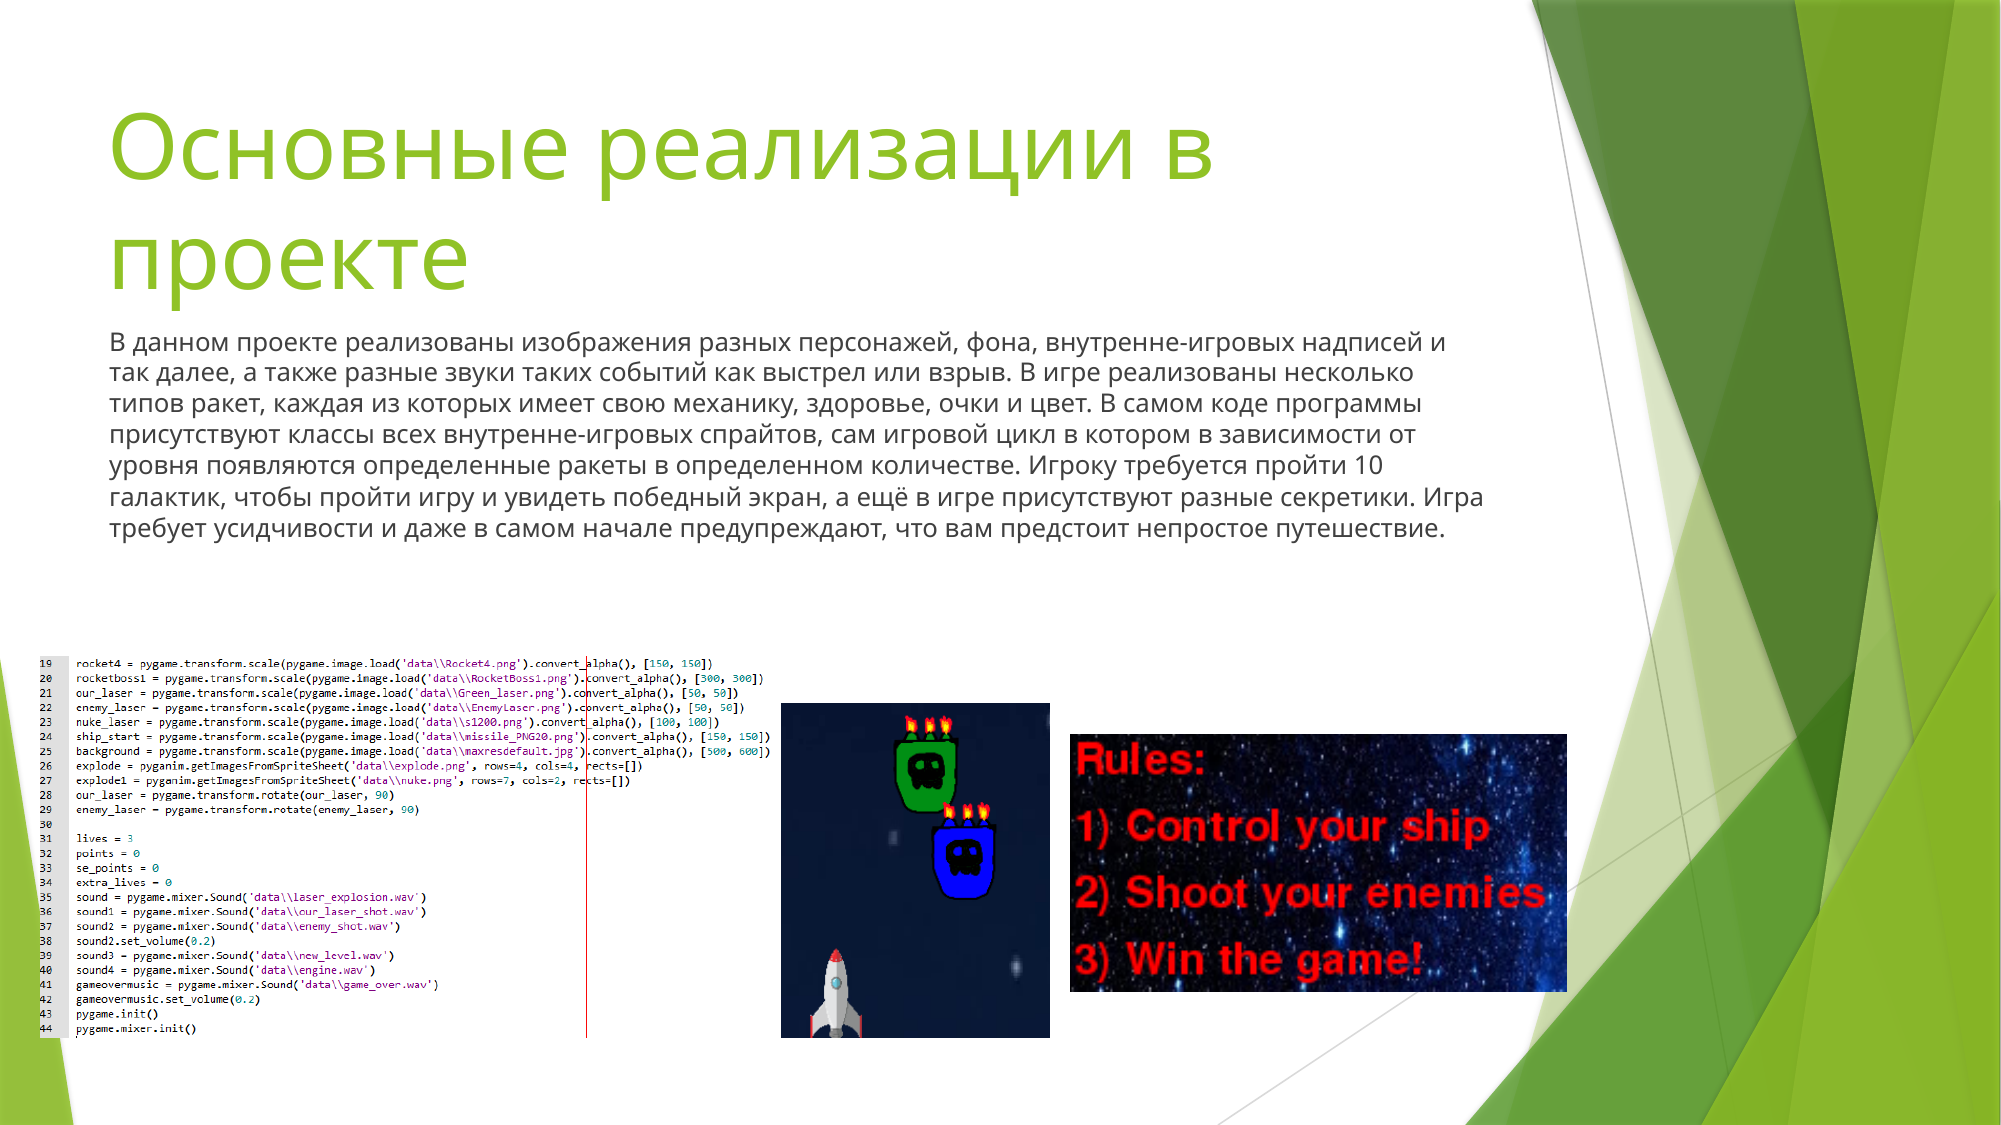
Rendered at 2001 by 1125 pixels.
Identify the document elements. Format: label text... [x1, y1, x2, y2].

picture [780, 702, 1051, 1038]
list В данном проекте реализованы изображения разных персонажей, фона, внутренне-игровых надписей и так далее, а также разные звуки таких событий как выстрел или взрыв. В игре реализованы несколько типов ракет, каждая из которых имеет свою механику, здоровье, очки и цвет. В самом коде программы присутствуют классы всех внутренне-игровых спрайтов, сам игровой цикл в котором в зависимости от уровня появляются определенные ракеты в определенном количестве. Игроку требуется пройти 10 галактик, чтобы пройти игру и увидеть победный экран, а ещё в игре присутствуют разные секретики. Игра требует усидчивости и даже в самом начале предупреждают, что вам предстоит непростое путешествие. [94, 304, 1505, 563]
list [40, 656, 782, 1038]
picture [1069, 733, 1567, 993]
title Основные реализации в проекте [92, 0, 1503, 477]
